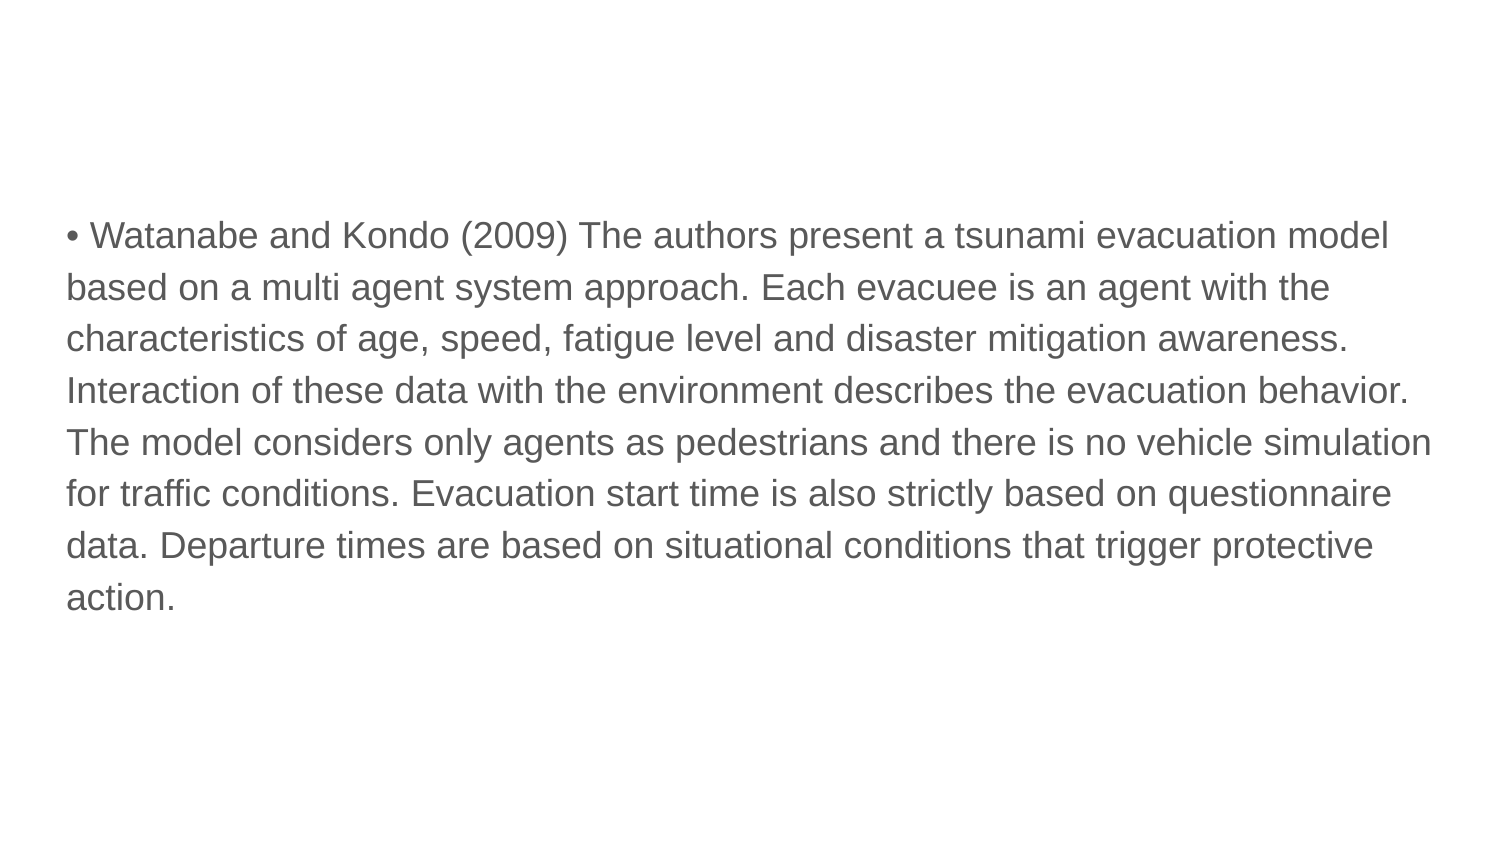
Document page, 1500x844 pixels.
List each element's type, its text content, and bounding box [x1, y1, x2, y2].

list • Watanabe and Kondo (2009) The authors present a tsunami evacuation model based on a multi agent system approach. Each evacuee is an agent with the characteristics of age, speed, fatigue level and disaster mitigation awareness. Interaction of these data with the environment describes the evacuation behavior. The model considers only agents as pedestrians and there is no vehicle simulation for traffic conditions. Evacuation start time is also strictly based on questionnaire data. Departure times are based on situational conditions that trigger protective action. [51, 189, 1449, 750]
